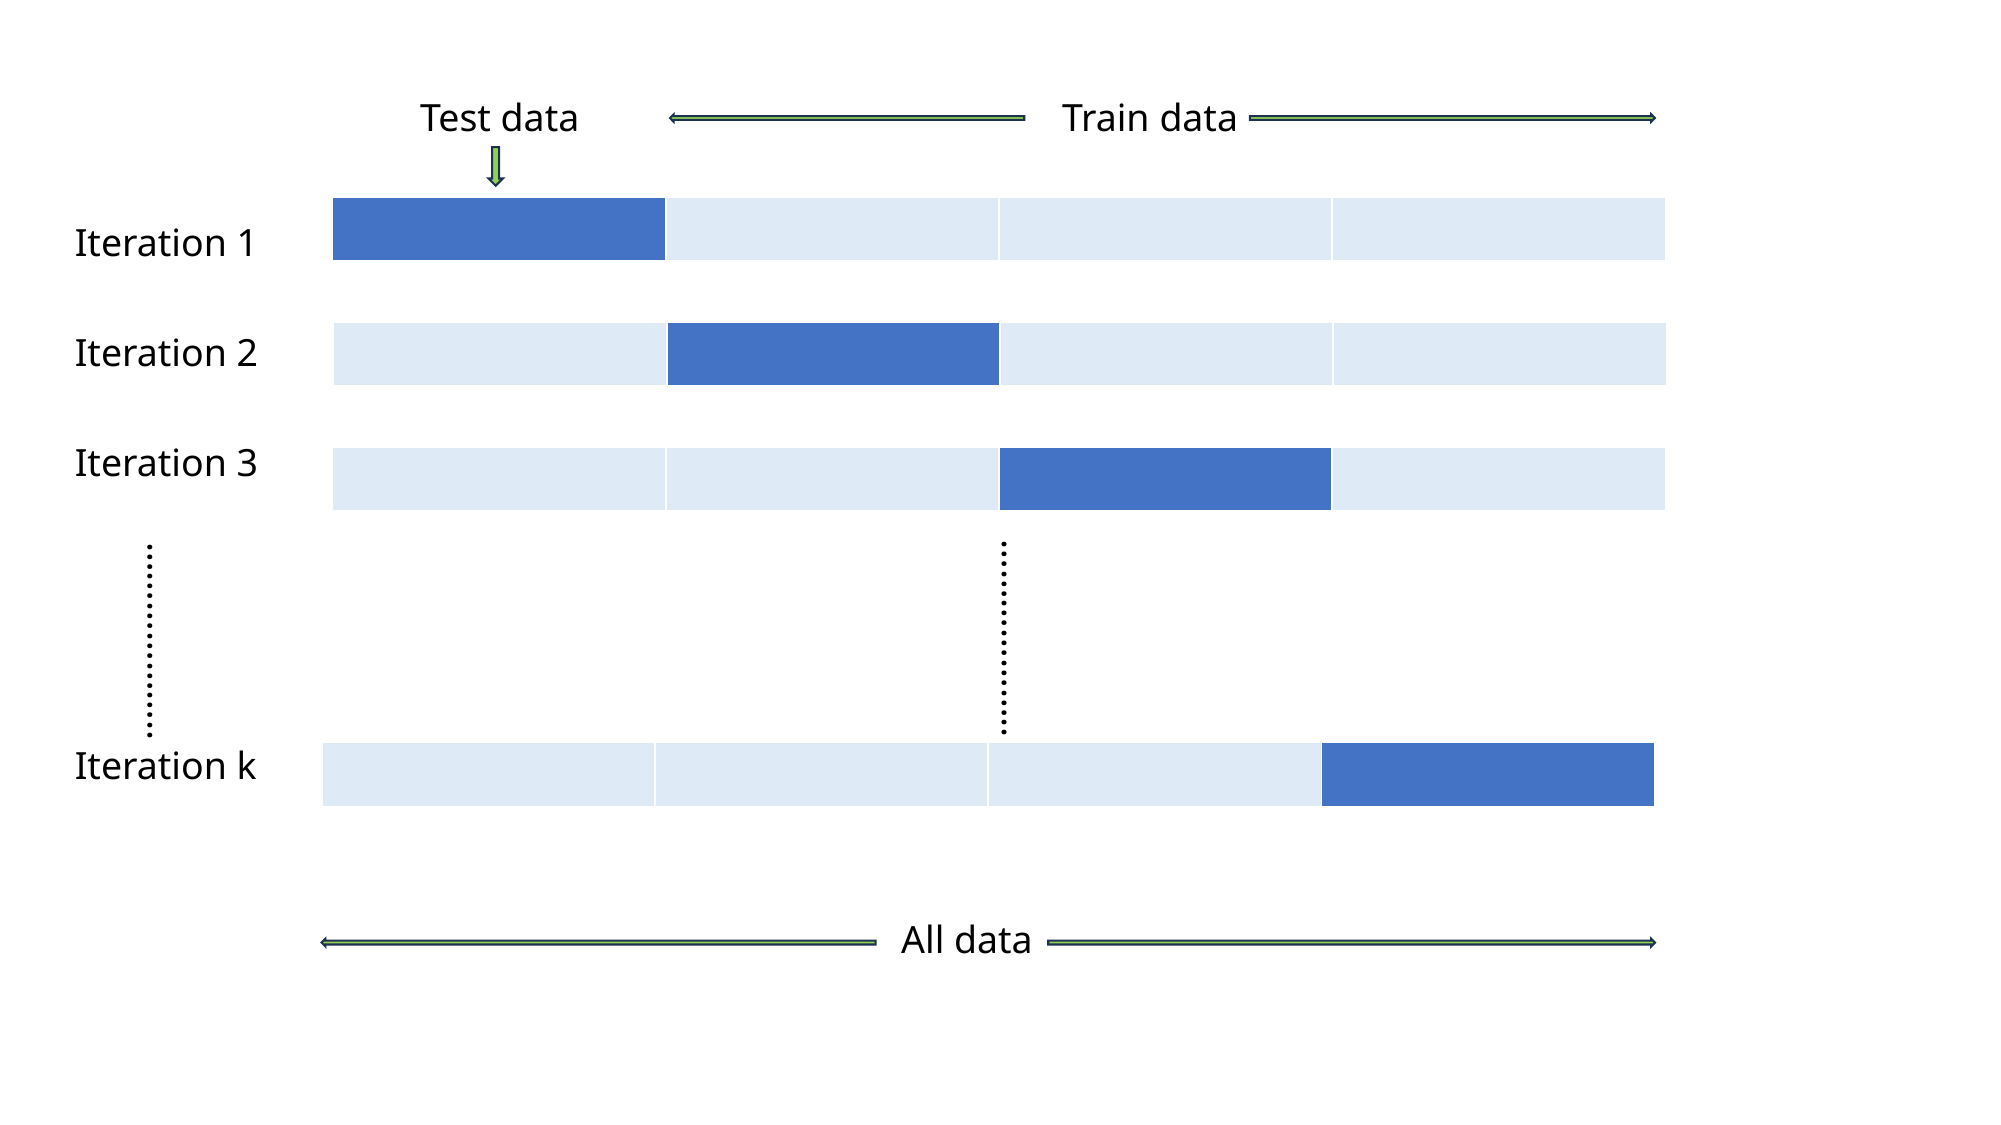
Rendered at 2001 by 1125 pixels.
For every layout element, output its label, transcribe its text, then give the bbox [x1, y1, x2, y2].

table_header [1000, 198, 1331, 260]
table_header [1334, 323, 1666, 385]
text_box [320, 936, 877, 949]
text_box [668, 111, 1026, 125]
table_header [1322, 743, 1654, 806]
text_box Train data [1047, 86, 1253, 147]
table_header [667, 448, 998, 510]
table_header [668, 323, 999, 385]
table_header [656, 743, 987, 806]
text_box [1047, 936, 1657, 949]
table_header [333, 448, 665, 510]
table_header [334, 323, 666, 385]
table_header [989, 743, 1321, 806]
text_box Iteration 3 [60, 431, 274, 492]
text_box [1248, 111, 1657, 125]
text_box Test data [405, 86, 594, 147]
table_header [1001, 323, 1332, 385]
text_box Iteration 2 [60, 321, 274, 382]
text_box [486, 146, 506, 188]
table_header [333, 198, 665, 260]
text_box Iteration k [60, 734, 272, 794]
table_header [1000, 448, 1331, 510]
text_box ……………….. [971, 524, 1047, 726]
table_header [323, 743, 654, 806]
table_header [1333, 448, 1665, 510]
text_box ……………….. [117, 527, 193, 729]
table_header [667, 198, 998, 260]
text_box Iteration 1 [60, 211, 274, 271]
text_box All data [886, 908, 1048, 969]
table_header [1333, 198, 1665, 260]
